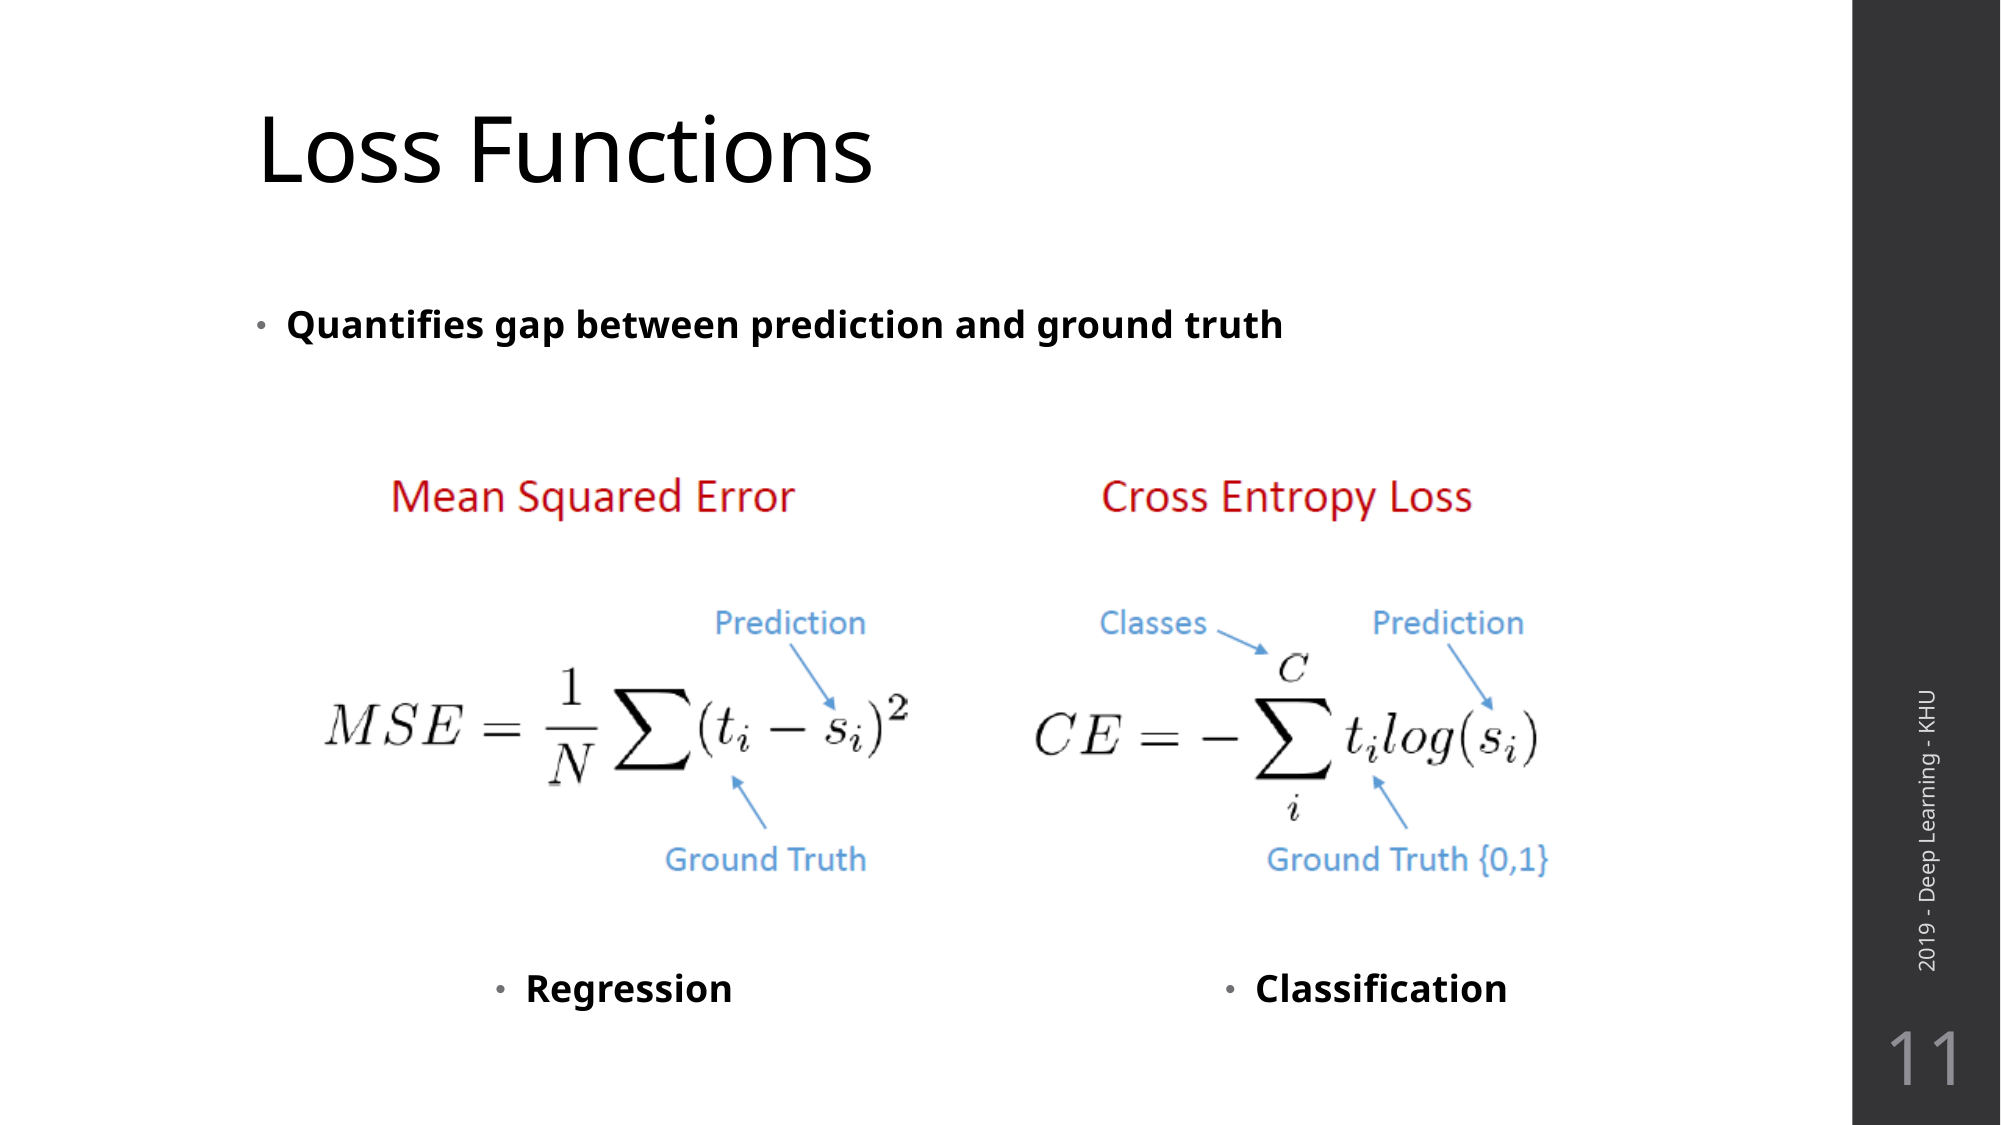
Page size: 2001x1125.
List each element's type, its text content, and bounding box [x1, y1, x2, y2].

text_box Loss Functions [241, 0, 1832, 210]
text_box Classification [1210, 961, 1551, 1064]
slide_number 11 [1852, 1012, 2000, 1110]
text_box Regression [480, 961, 822, 1064]
picture [277, 440, 1599, 901]
footer 2019 - Deep Learning - KHU [1897, 400, 1958, 988]
text_box Quantifies gap between prediction and ground truth [241, 297, 1636, 400]
